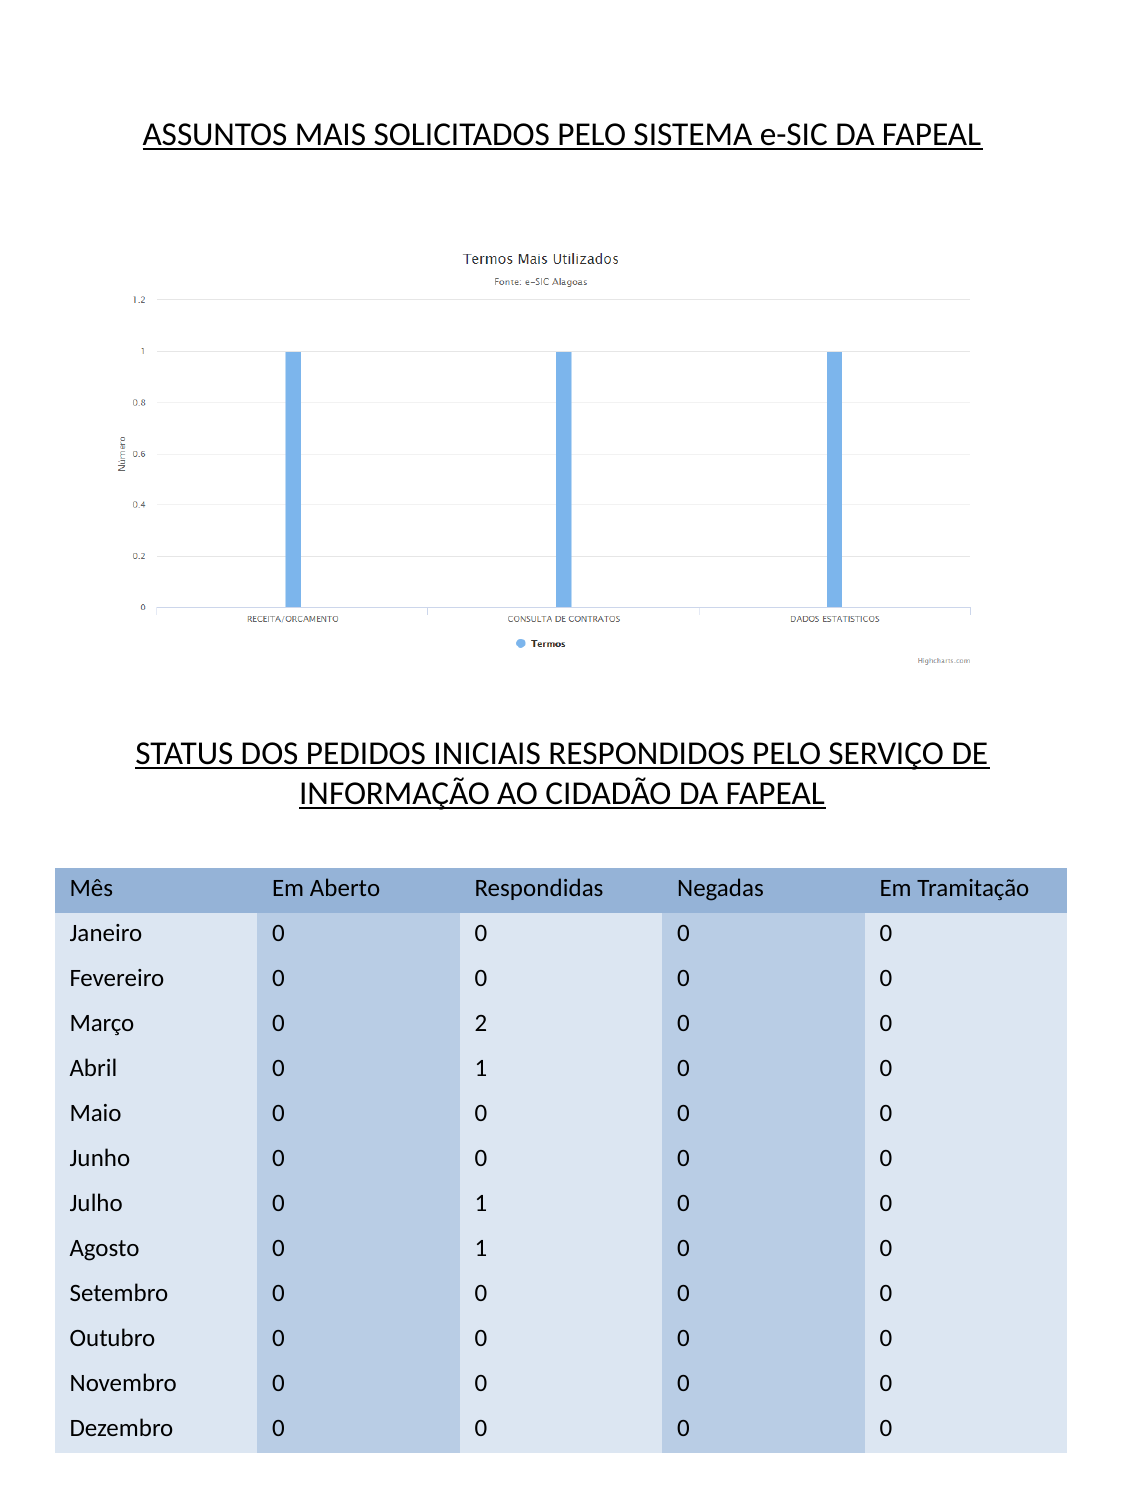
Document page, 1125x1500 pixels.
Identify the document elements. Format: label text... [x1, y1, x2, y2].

table_cell Dezembro [55, 1408, 257, 1453]
table_cell 0 [257, 1273, 460, 1318]
table_cell 0 [460, 1093, 662, 1138]
table_cell Janeiro [55, 913, 257, 958]
table_cell Outubro [55, 1318, 257, 1363]
table_cell 0 [460, 1138, 662, 1183]
table_cell Março [55, 1003, 257, 1048]
table_cell 0 [662, 1003, 865, 1048]
table_cell 0 [662, 1408, 865, 1453]
table_cell 0 [257, 1183, 460, 1228]
table_cell 0 [257, 1363, 460, 1408]
table_cell 0 [460, 1273, 662, 1318]
table_cell Fevereiro [55, 958, 257, 1003]
text_box STATUS DOS PEDIDOS INICIAIS RESPONDIDOS PELO SERVIÇO DE INFORMAÇÃO AO CIDADÃO DA FAPEAL [54, 724, 1071, 819]
table_cell 0 [460, 1408, 662, 1453]
table_cell 0 [662, 1183, 865, 1228]
table_cell 1 [460, 1228, 662, 1273]
table_cell 0 [257, 1048, 460, 1093]
table_cell 0 [865, 1003, 1067, 1048]
table_cell Junho [55, 1138, 257, 1183]
table_cell 0 [865, 1408, 1067, 1453]
table_cell 2 [460, 1003, 662, 1048]
table_cell Julho [55, 1183, 257, 1228]
table_cell 0 [662, 1363, 865, 1408]
table_cell 0 [257, 1228, 460, 1273]
table_cell 0 [257, 1093, 460, 1138]
table_cell 0 [865, 1273, 1067, 1318]
table_cell 0 [865, 1048, 1067, 1093]
table_cell 0 [662, 1093, 865, 1138]
table_cell 0 [460, 958, 662, 1003]
table_cell Abril [55, 1048, 257, 1093]
table_cell 0 [865, 1093, 1067, 1138]
table_cell 0 [865, 1363, 1067, 1408]
table_cell 1 [460, 1183, 662, 1228]
table_header Em Tramitação [865, 868, 1067, 913]
table_cell 0 [865, 1183, 1067, 1228]
table_cell 0 [662, 1318, 865, 1363]
table_cell 0 [865, 958, 1067, 1003]
table_cell 0 [662, 913, 865, 958]
picture [101, 218, 1012, 692]
table_cell 0 [257, 1318, 460, 1363]
table_cell 0 [662, 958, 865, 1003]
table_cell Novembro [55, 1363, 257, 1408]
table_cell 0 [257, 1408, 460, 1453]
table_cell Maio [55, 1093, 257, 1138]
table_cell 0 [257, 1003, 460, 1048]
table_cell 0 [460, 1363, 662, 1408]
table_header Negadas [662, 868, 865, 913]
table_header Respondidas [460, 868, 662, 913]
table_cell 0 [460, 1318, 662, 1363]
table_cell Setembro [55, 1273, 257, 1318]
table_cell 0 [257, 1138, 460, 1183]
table_cell 0 [865, 1318, 1067, 1363]
text_box ASSUNTOS MAIS SOLICITADOS PELO SISTEMA e-SIC DA FAPEAL [54, 98, 1071, 160]
table_cell 0 [662, 1138, 865, 1183]
table_cell Agosto [55, 1228, 257, 1273]
table_cell 0 [865, 1138, 1067, 1183]
table_cell 0 [865, 913, 1067, 958]
table_cell 0 [662, 1048, 865, 1093]
table_cell 0 [460, 913, 662, 958]
table_cell 0 [865, 1228, 1067, 1273]
table_cell 1 [460, 1048, 662, 1093]
table_cell 0 [662, 1228, 865, 1273]
table_cell 0 [257, 913, 460, 958]
table_header Mês [55, 868, 257, 913]
table_header Em Aberto [257, 868, 460, 913]
table_cell 0 [257, 958, 460, 1003]
table_cell 0 [662, 1273, 865, 1318]
